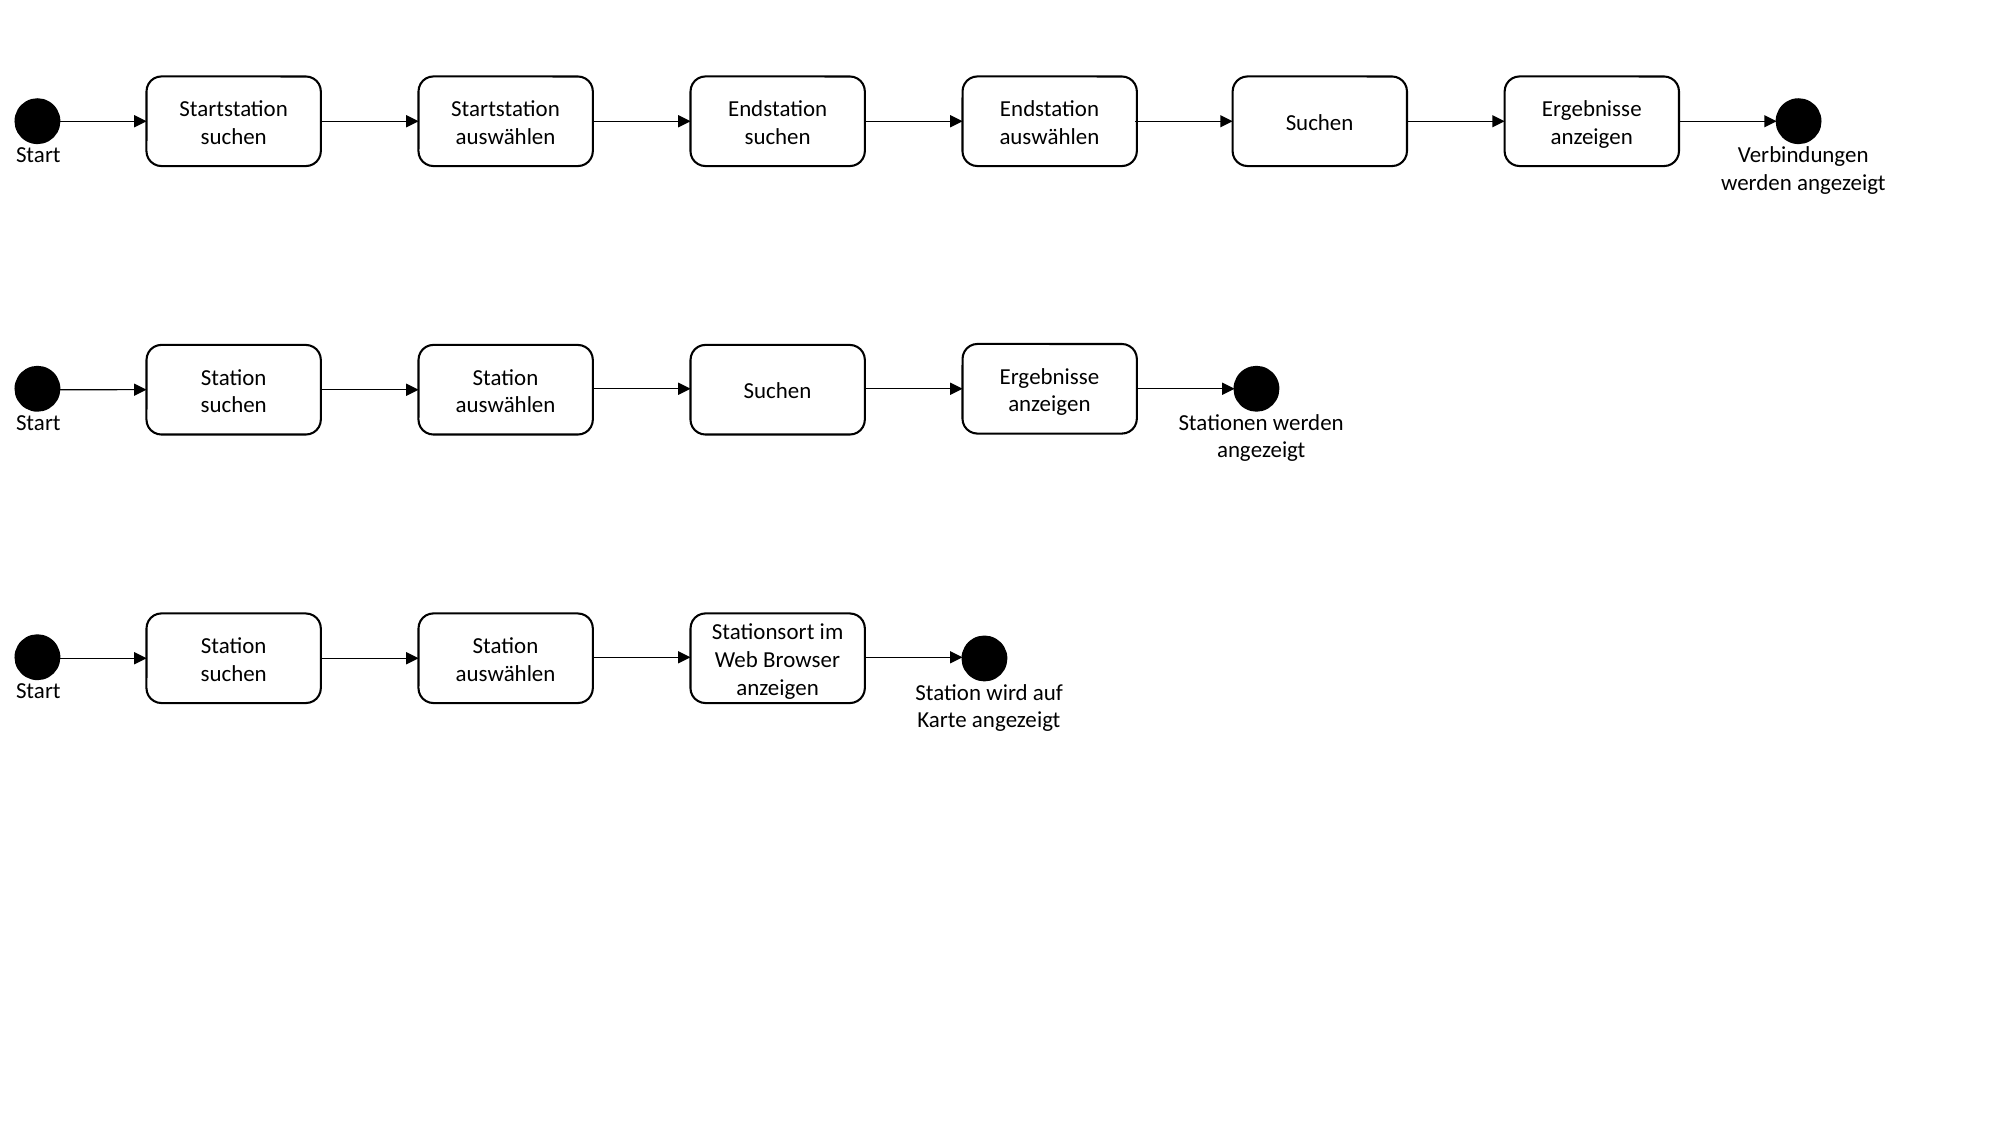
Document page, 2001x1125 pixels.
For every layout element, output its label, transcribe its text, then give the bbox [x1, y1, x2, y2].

text_box Station suchen [145, 343, 322, 436]
text_box [1775, 98, 1822, 132]
text_box Startstation suchen [145, 75, 322, 168]
text_box Suchen [1231, 75, 1409, 168]
text_box Verbindungen werden angezeigt [1704, 132, 1903, 203]
text_box [14, 634, 61, 668]
text_box [961, 635, 1008, 669]
text_box Station auswählen [417, 343, 594, 436]
text_box Station suchen [145, 612, 322, 705]
text_box [1233, 365, 1280, 400]
text_box Ergebnisse anzeigen [961, 342, 1138, 435]
text_box Endstation auswählen [961, 75, 1138, 168]
text_box Stationsort im Web Browser anzeigen [689, 612, 866, 705]
text_box Start [0, 668, 77, 711]
text_box Stationen werden angezeigt [1162, 400, 1361, 470]
text_box Start [0, 132, 77, 175]
text_box [14, 365, 61, 400]
text_box Startstation auswählen [417, 75, 594, 168]
text_box Station auswählen [417, 612, 594, 705]
text_box Suchen [689, 343, 866, 436]
text_box Start [0, 400, 77, 443]
text_box [14, 98, 61, 132]
text_box Endstation suchen [689, 75, 866, 168]
text_box Ergebnisse anzeigen [1503, 75, 1681, 168]
text_box Station wird auf Karte angezeigt [890, 669, 1089, 740]
